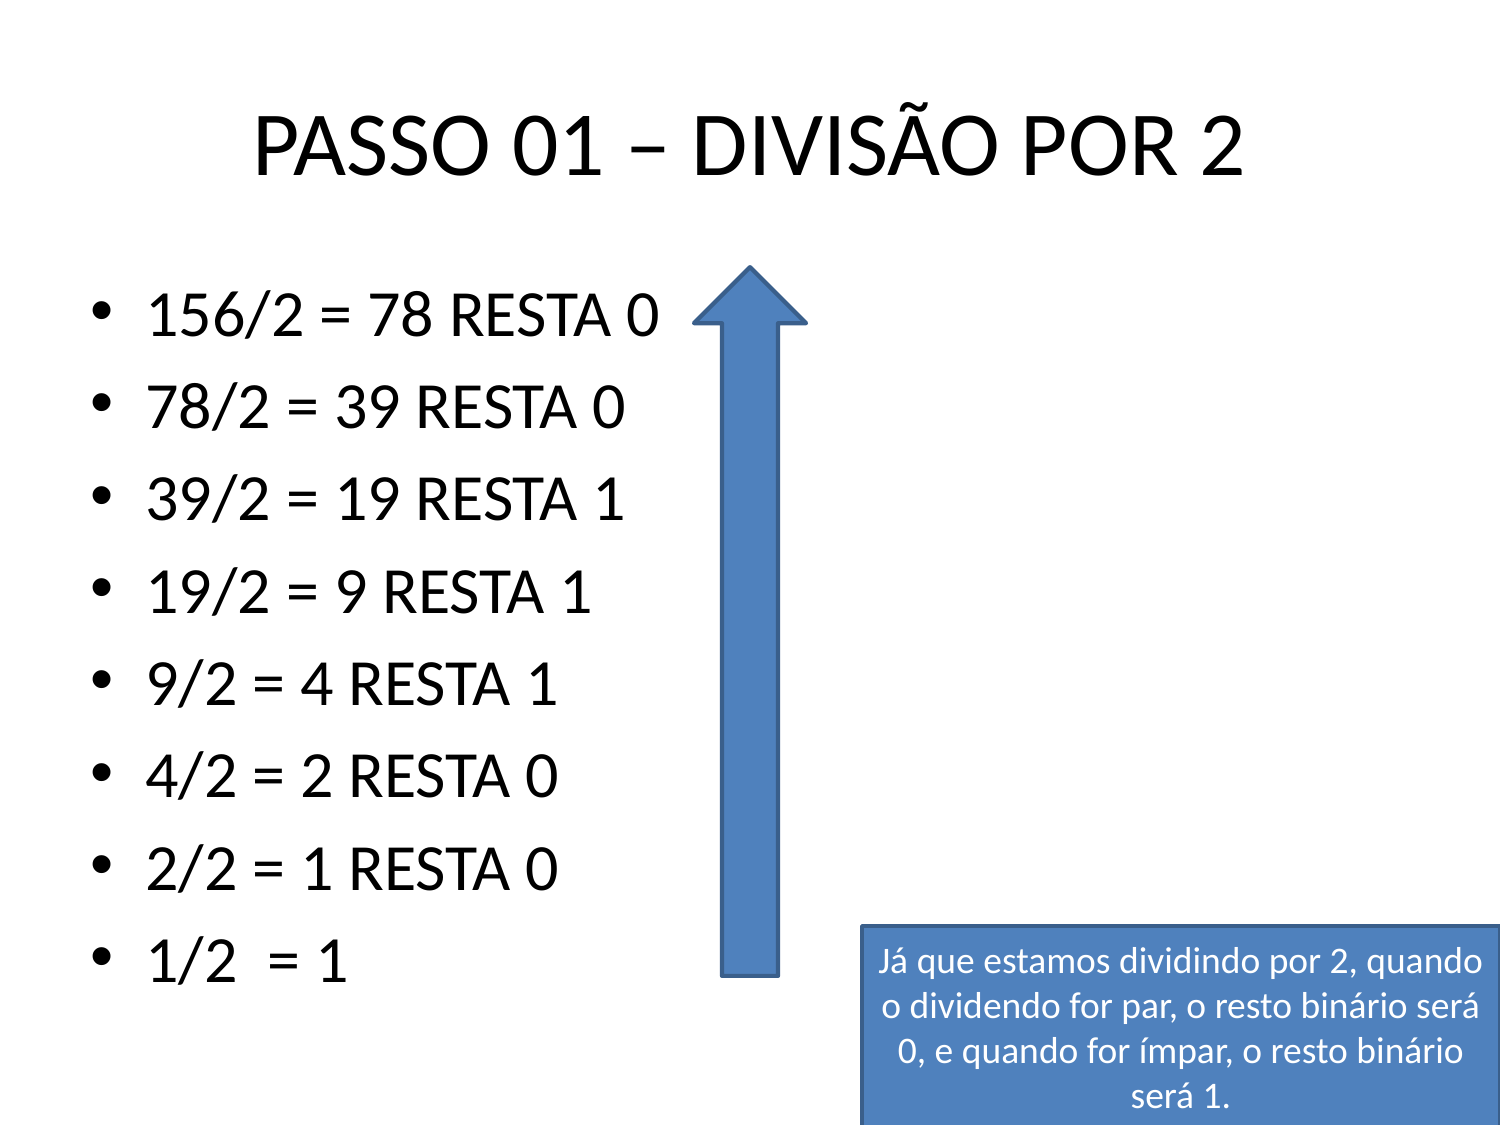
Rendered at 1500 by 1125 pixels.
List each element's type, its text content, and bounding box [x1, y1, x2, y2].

list 156/2 = 78 RESTA 0 78/2 = 39 RESTA 0 39/2 = 19 RESTA 1 19/2 = 9 RESTA 1 9/2 = 4 RESTA 1 4/2 = 2 RESTA 0 2/2 = 1 RESTA 0 1/2 = 1 [75, 262, 1425, 1005]
text_box Já que estamos dividindo por 2, quando o dividendo for par, o resto binário será 0, e quando for ímpar, o resto binário será 1. [860, 924, 1500, 1125]
title PASSO 01 – DIVISÃO POR 2 [75, 45, 1425, 233]
text_box [692, 265, 809, 978]
